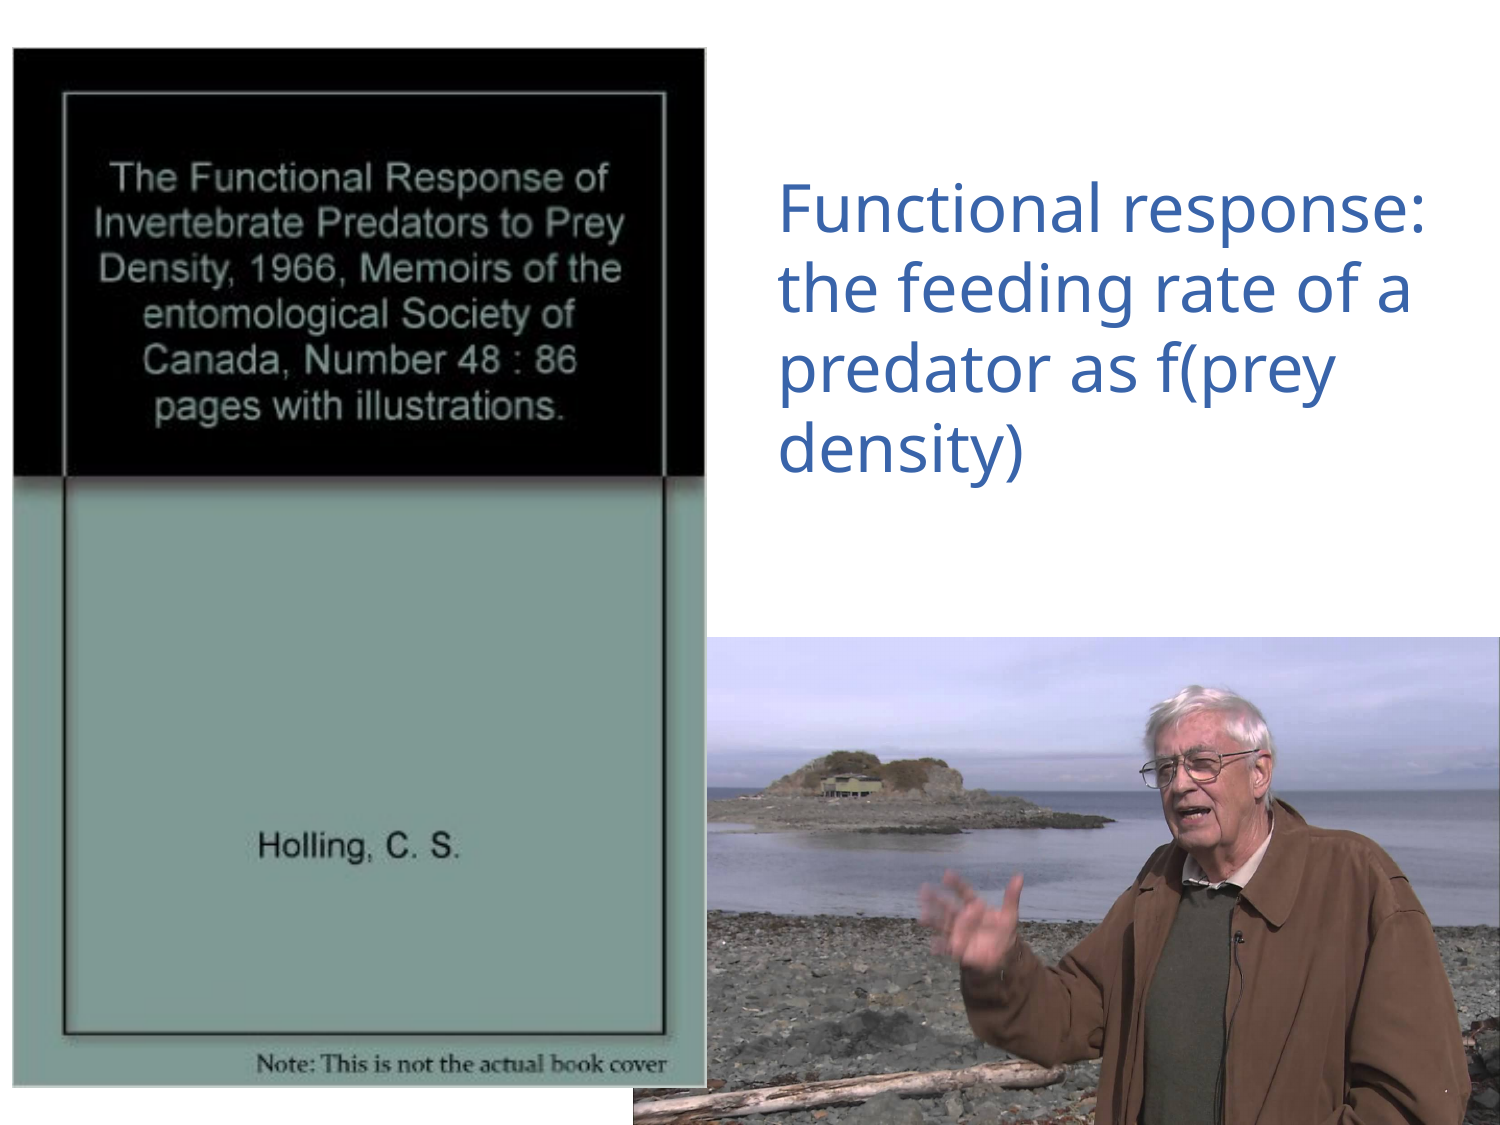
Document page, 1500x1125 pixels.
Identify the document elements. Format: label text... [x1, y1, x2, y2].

picture [12, 47, 1500, 1125]
text_box Functional response: the feeding rate of a predator as f(prey density) [762, 158, 1450, 494]
